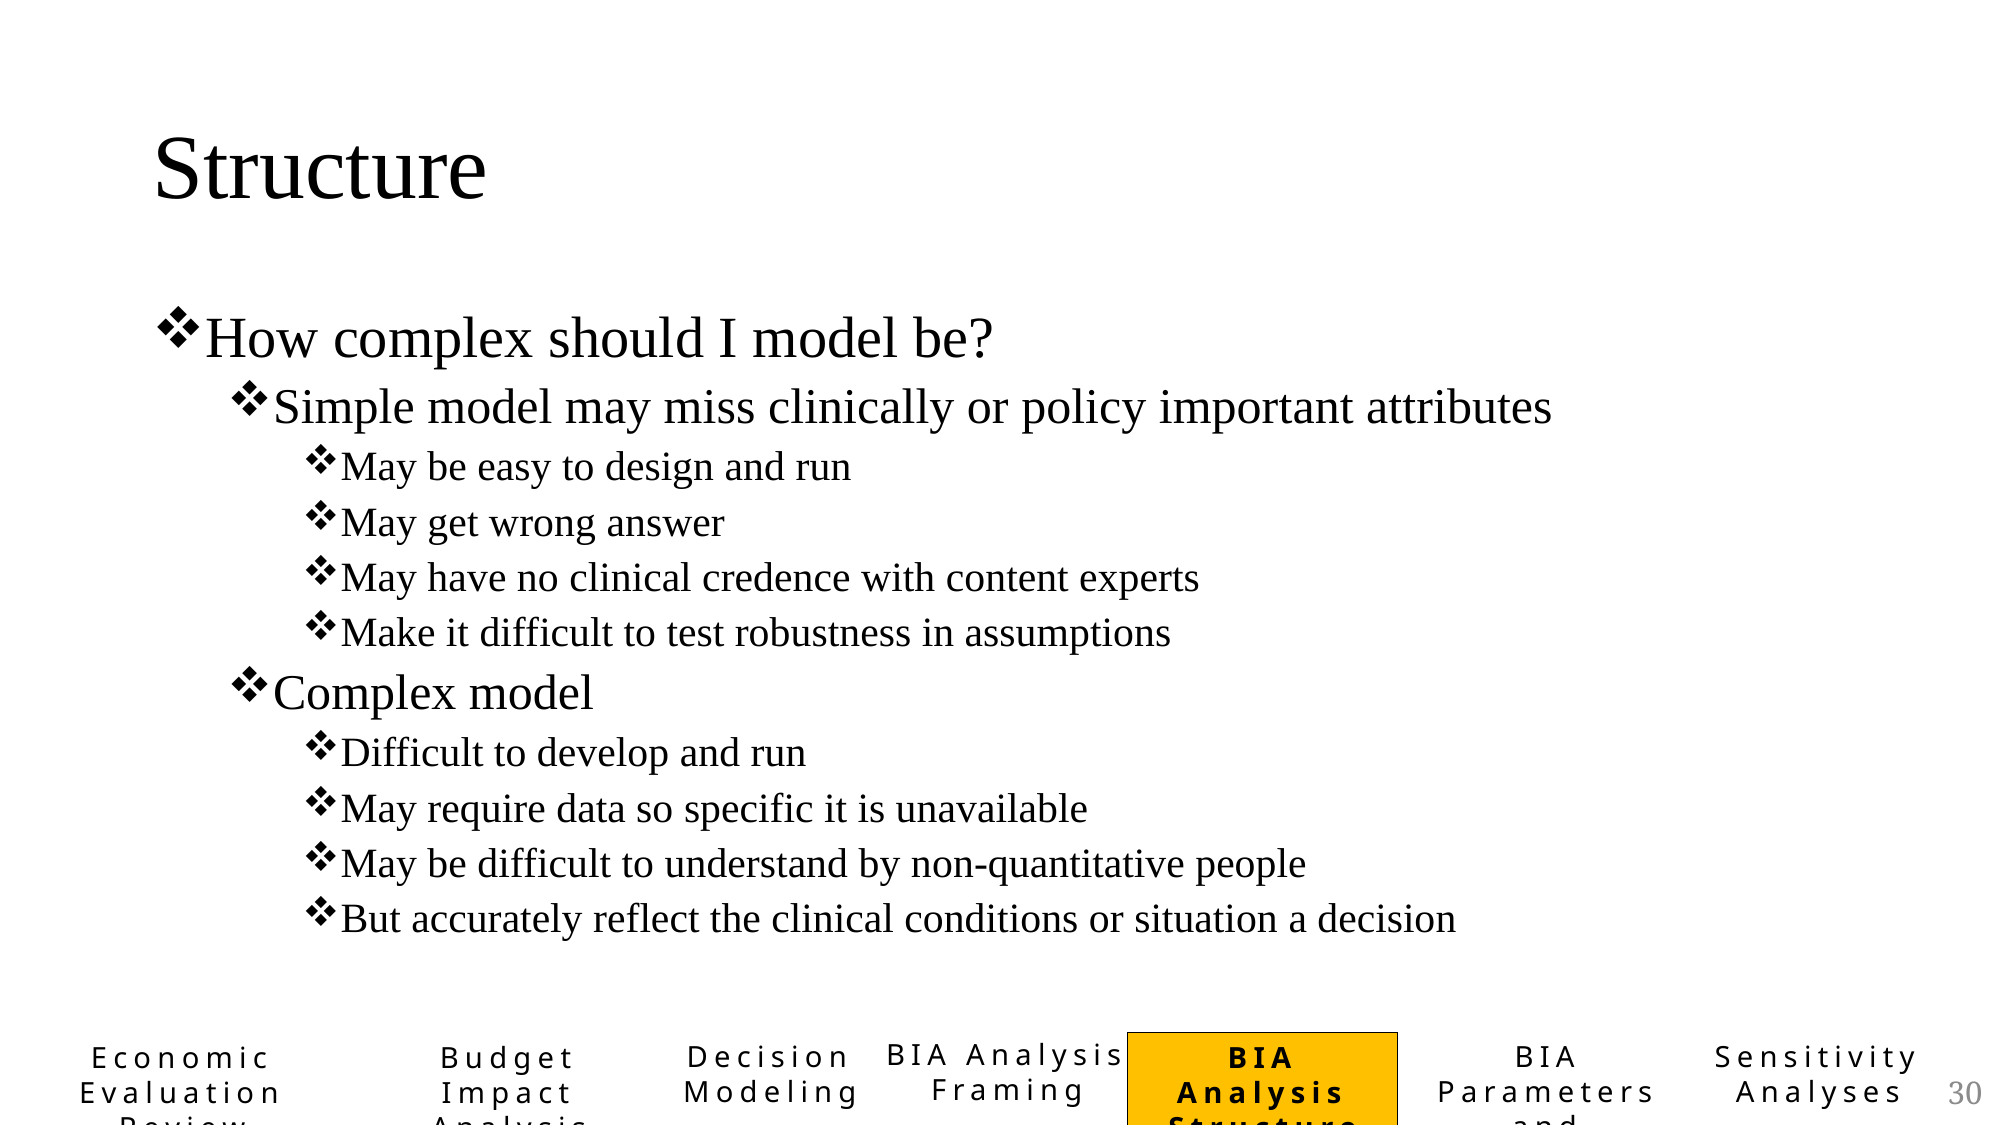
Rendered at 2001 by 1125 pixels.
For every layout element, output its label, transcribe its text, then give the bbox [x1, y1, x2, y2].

title Structure [137, 59, 1863, 278]
list How complex should I model be? Simple model may miss clinically or policy important attributes May be easy to design and run May get wrong answer May have no clinical credence with content experts Make it difficult to test robustness in assumptions Complex model Difficult to develop and run May require data so specific it is unavailable May be difficult to understand by non-quantitative people But accurately reflect the clinical conditions or situation a decision [137, 299, 1863, 1014]
text_box Sensitivity Analyses [1661, 1030, 1974, 1065]
text_box 30 [1547, 1065, 1998, 1125]
text_box BIA Parameters and Evaluation [1391, 1030, 1661, 1125]
text_box Budget Impact Analysis [361, 1031, 656, 1125]
text_box BIA Analysis Structure [1127, 1032, 1391, 1125]
text_box Economic Evaluation Review [2, 1031, 361, 1125]
text_box Decision Modeling [662, 1030, 878, 1116]
text_box BIA Analysis Framing [870, 1028, 1144, 1114]
